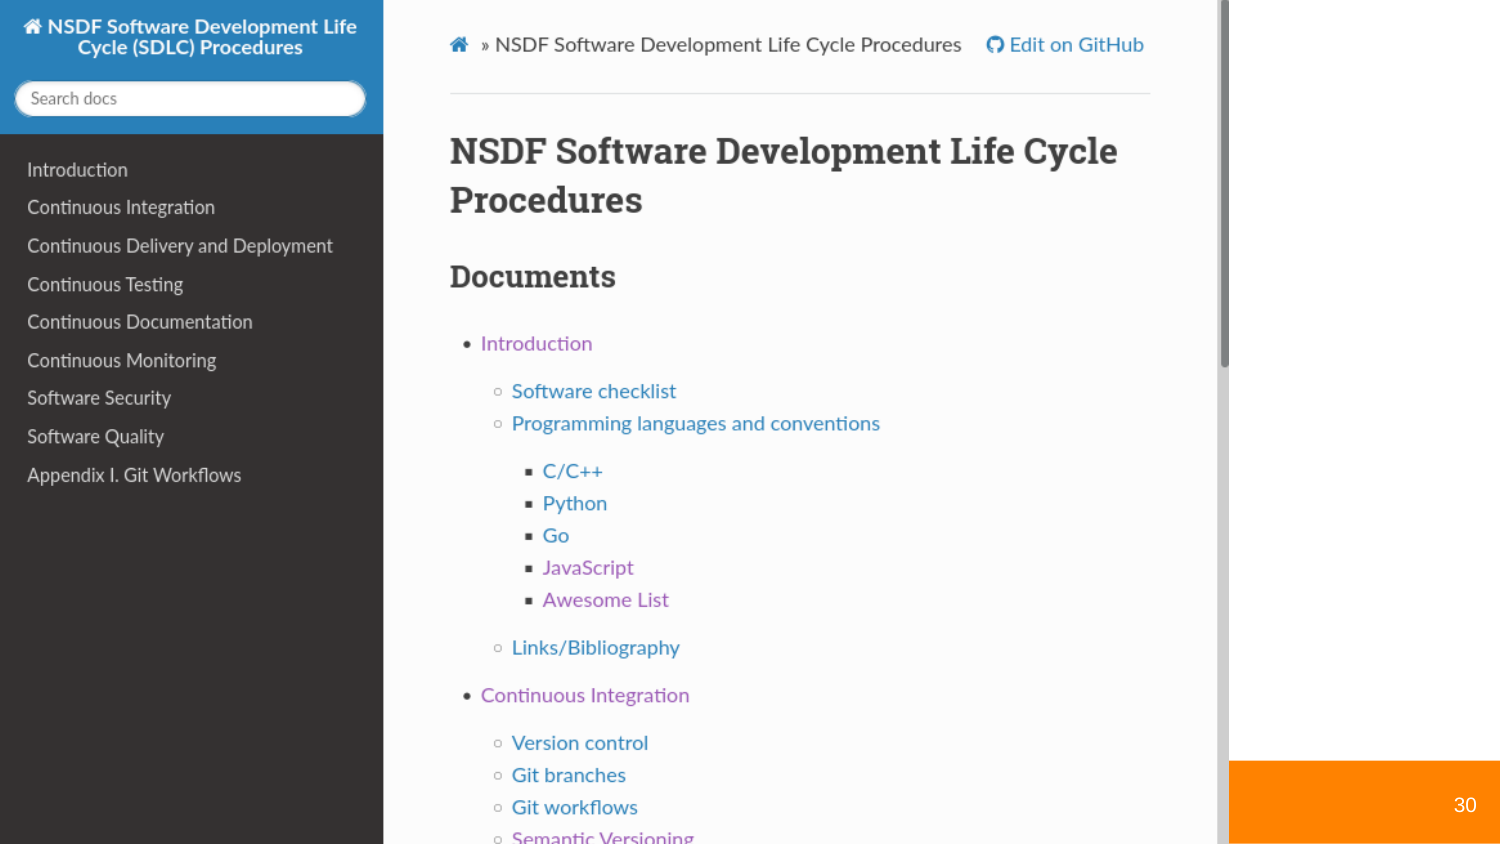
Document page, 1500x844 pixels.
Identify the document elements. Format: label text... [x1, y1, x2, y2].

slide_number ‹#› [1234, 782, 1492, 827]
picture [0, 0, 1230, 844]
